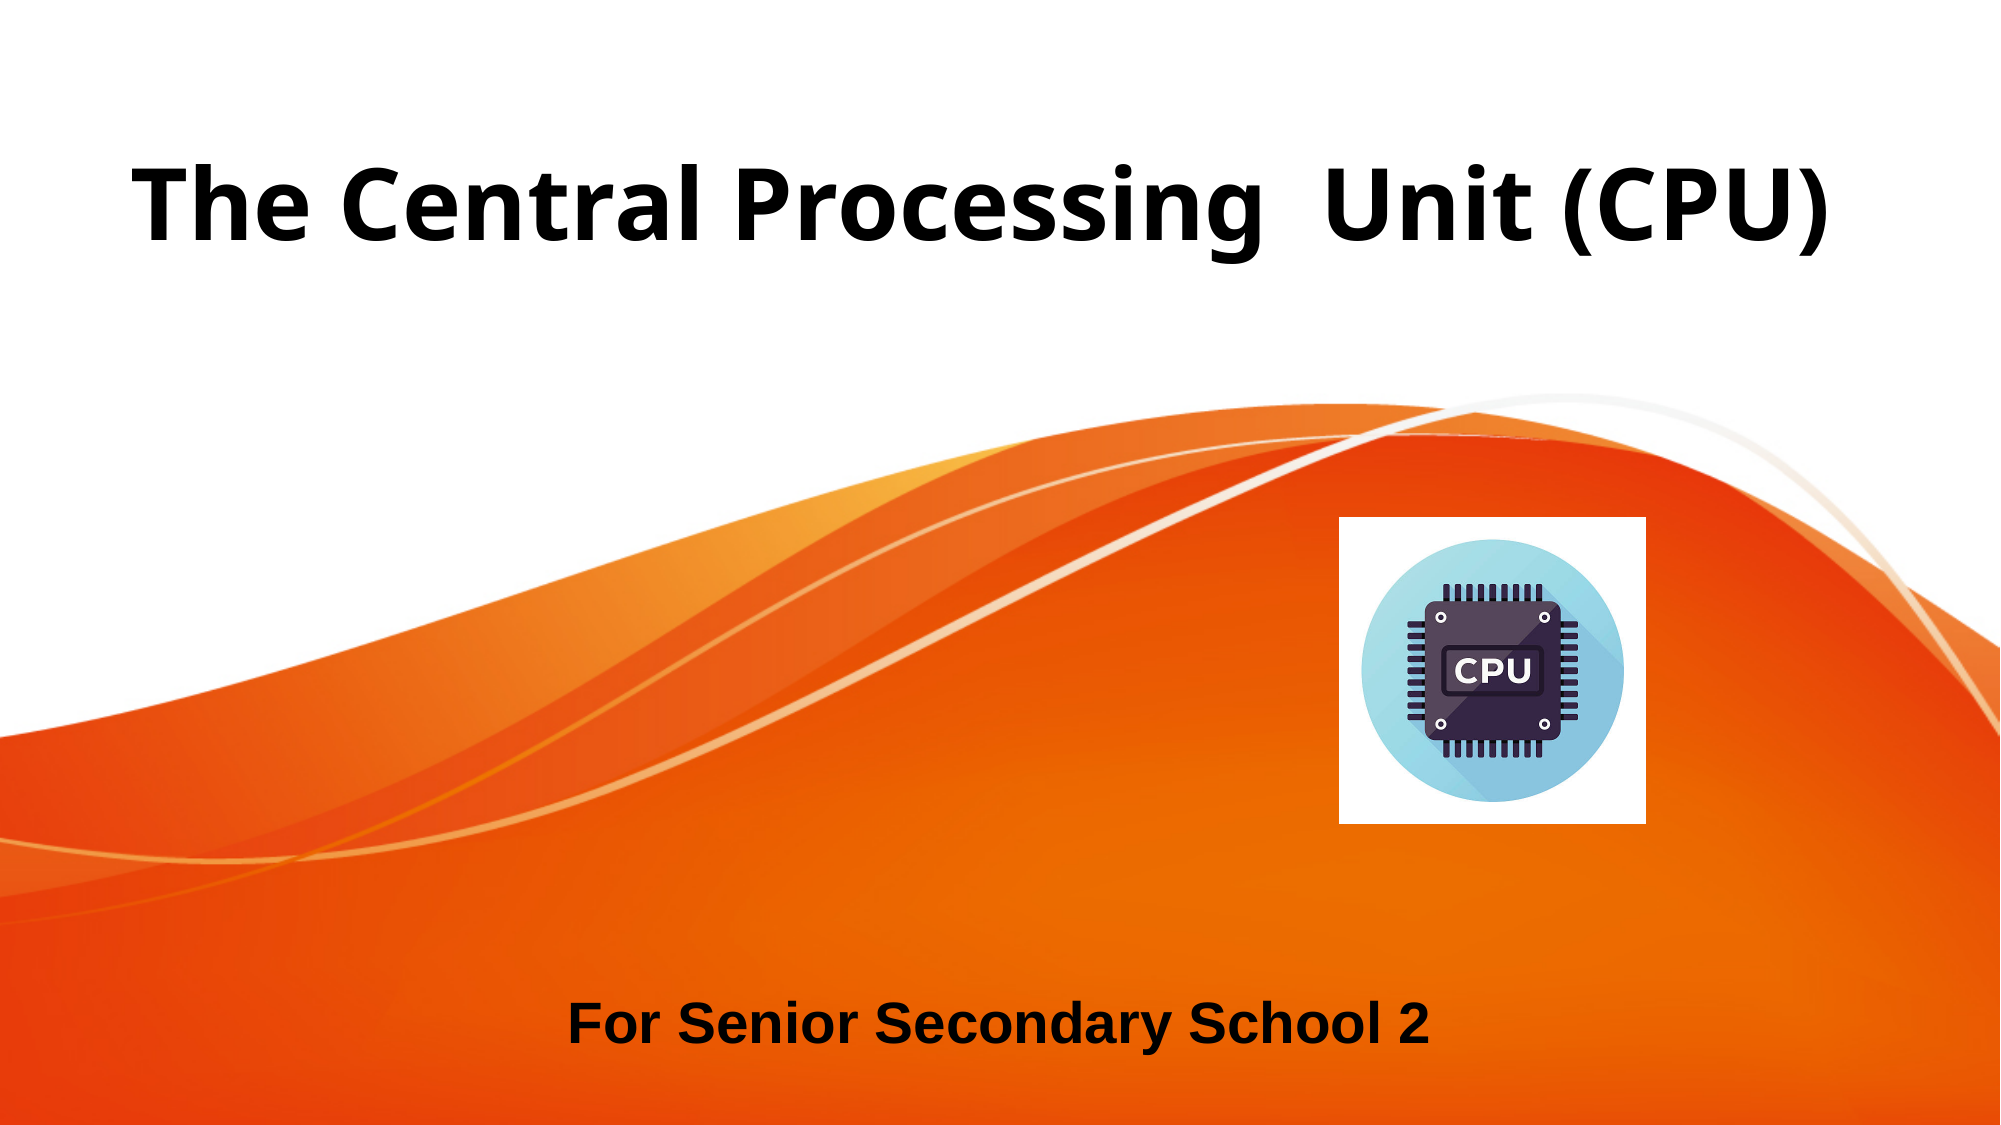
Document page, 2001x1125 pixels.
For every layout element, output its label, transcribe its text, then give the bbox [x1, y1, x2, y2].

picture [0, 42, 2000, 1125]
subtitle For Senior Secondary School 2 [249, 977, 1751, 1086]
title The Central Processing Unit (CPU) [115, 87, 1985, 313]
